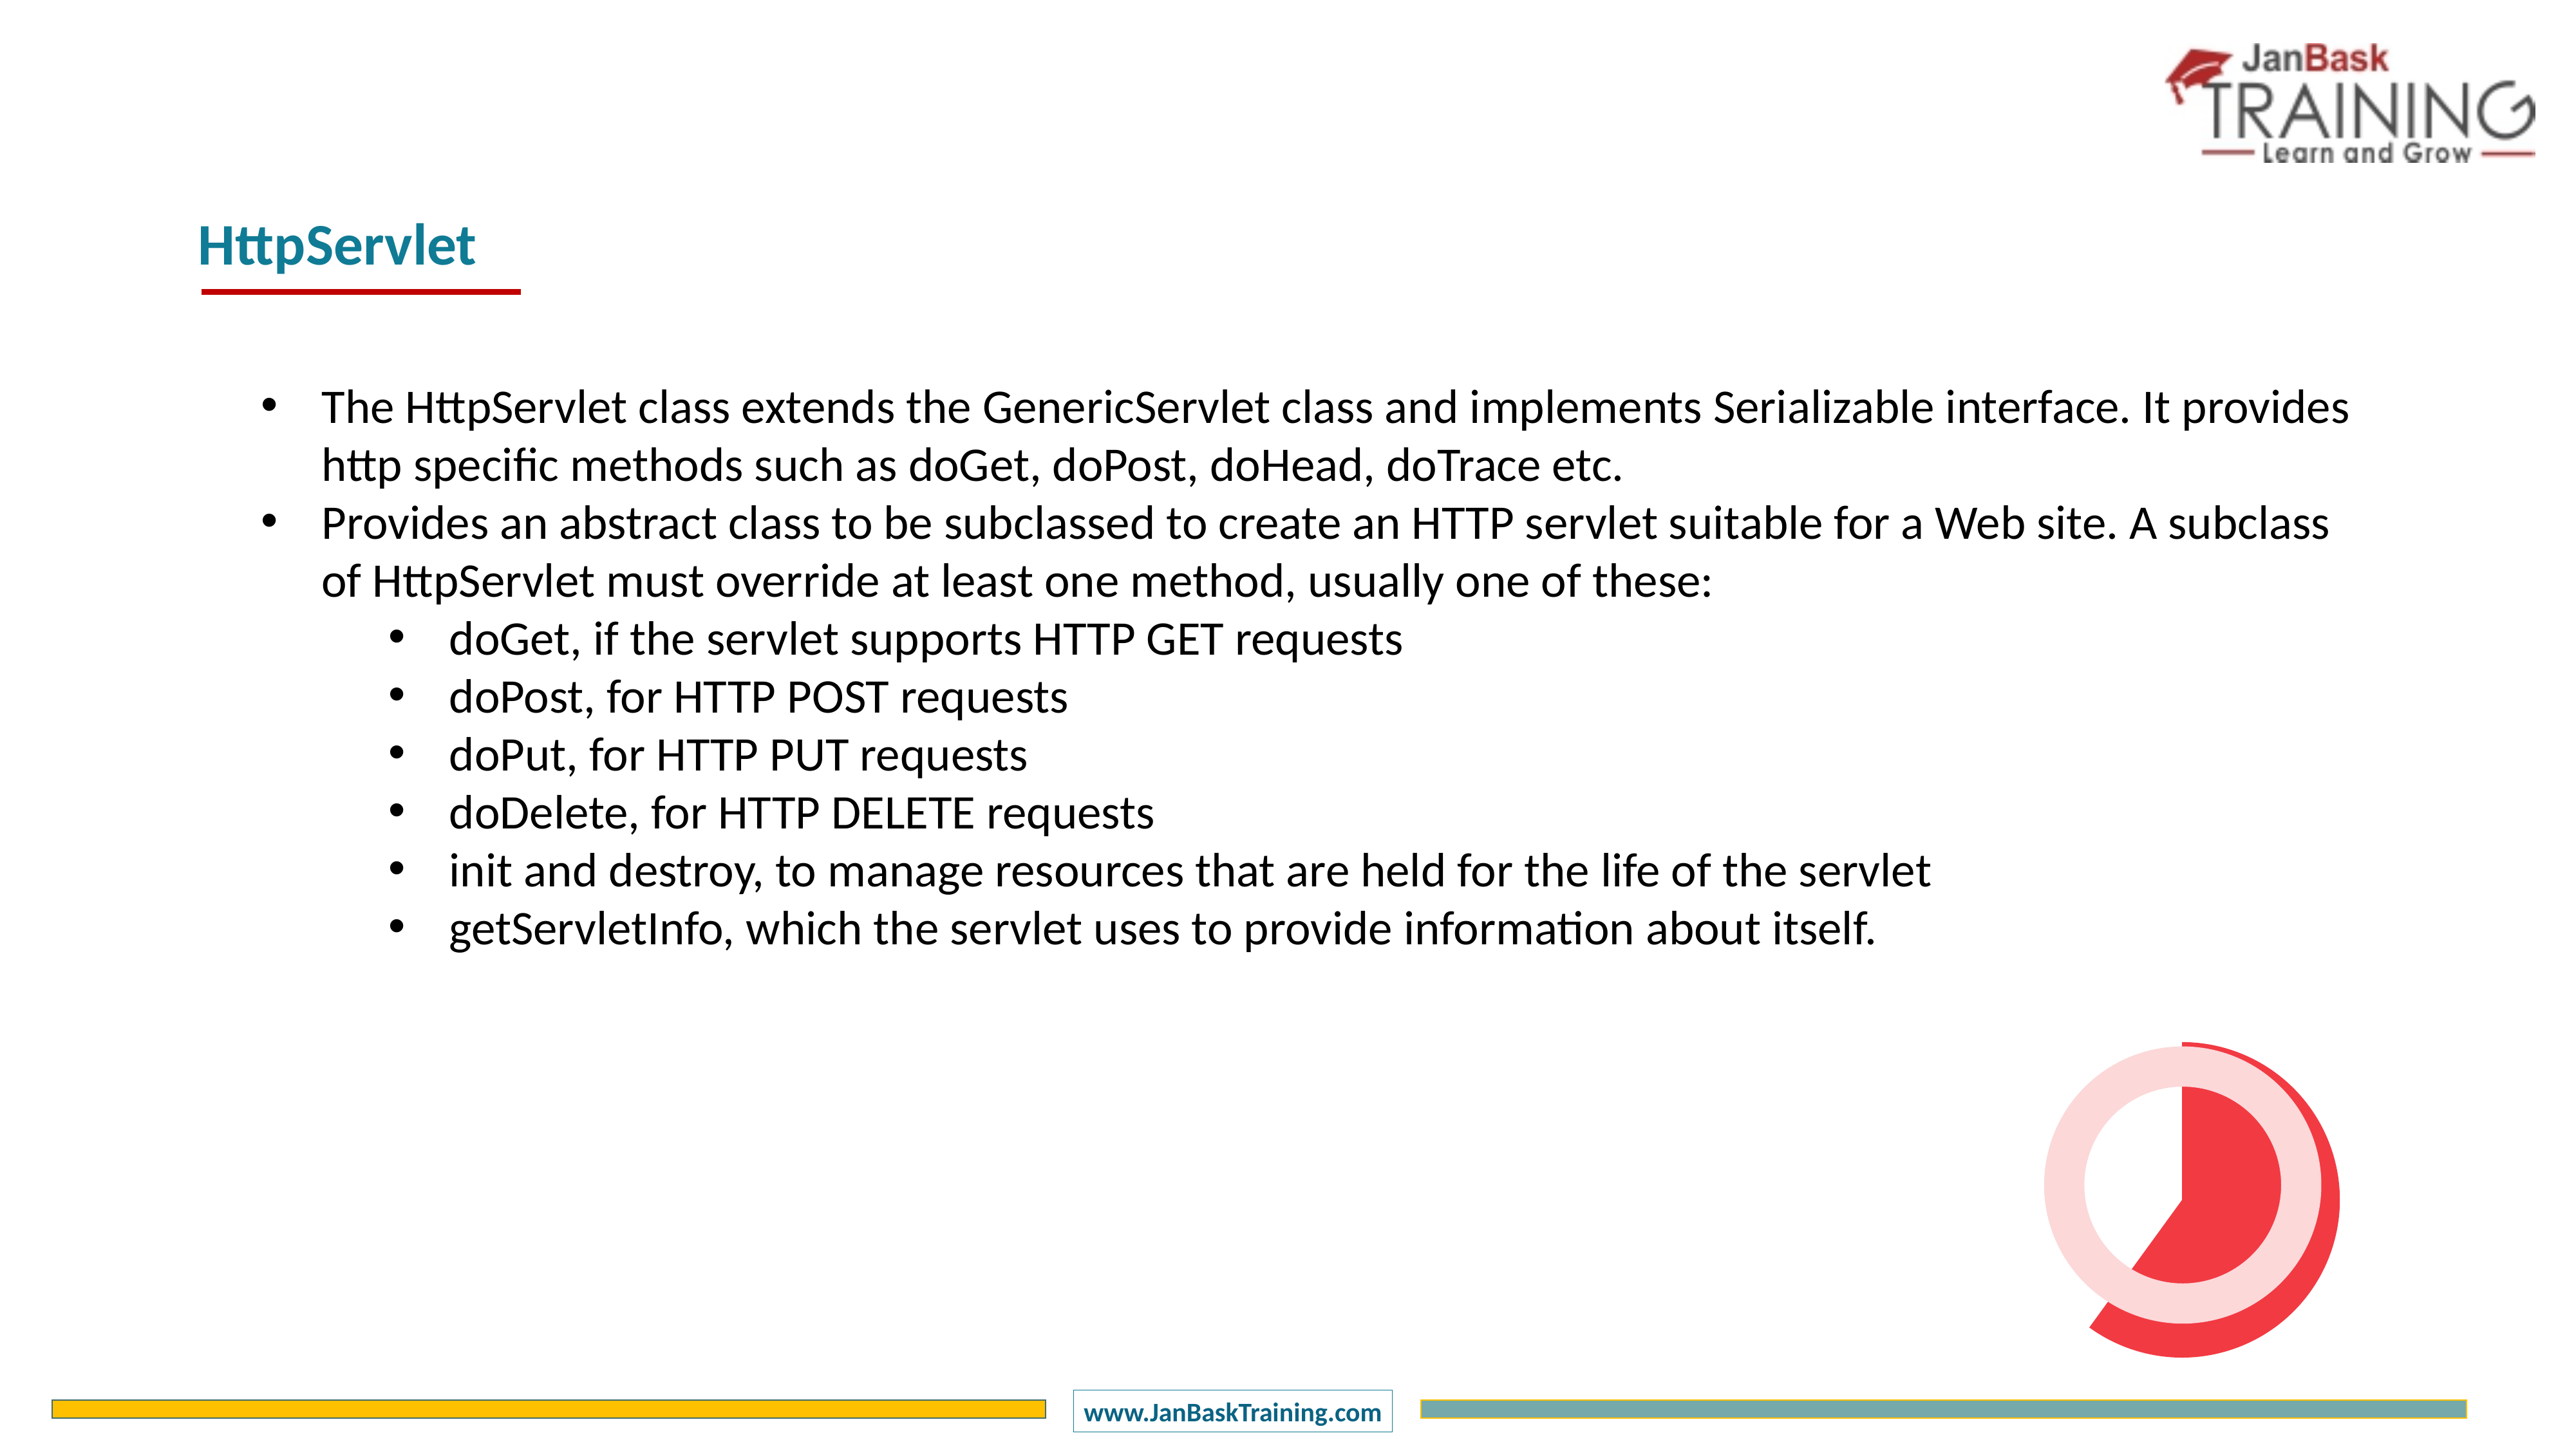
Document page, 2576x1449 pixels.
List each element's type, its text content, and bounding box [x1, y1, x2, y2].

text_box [2022, 1040, 2342, 1360]
picture [2165, 43, 2535, 163]
text_box HttpServlet [193, 201, 2000, 282]
text_box The HttpServlet class extends the GenericServlet class and implements Serializable interface. It provides http specific methods such as doGet, doPost, doHead, doTrace etc. Provides an abstract class to be subclassed to create an HTTP servlet suitable for a Web site. A subclass of HttpServlet must override at least one method, usually one of these: doGet, if the servlet supports HTTP GET requests doPost, for HTTP POST requests doPut, for HTTP PUT requests doDelete, for HTTP DELETE requests init and destroy, to manage resources that are held for the life of the servlet getServletInfo, which the servlet uses to provide information about itself. [256, 370, 2367, 959]
